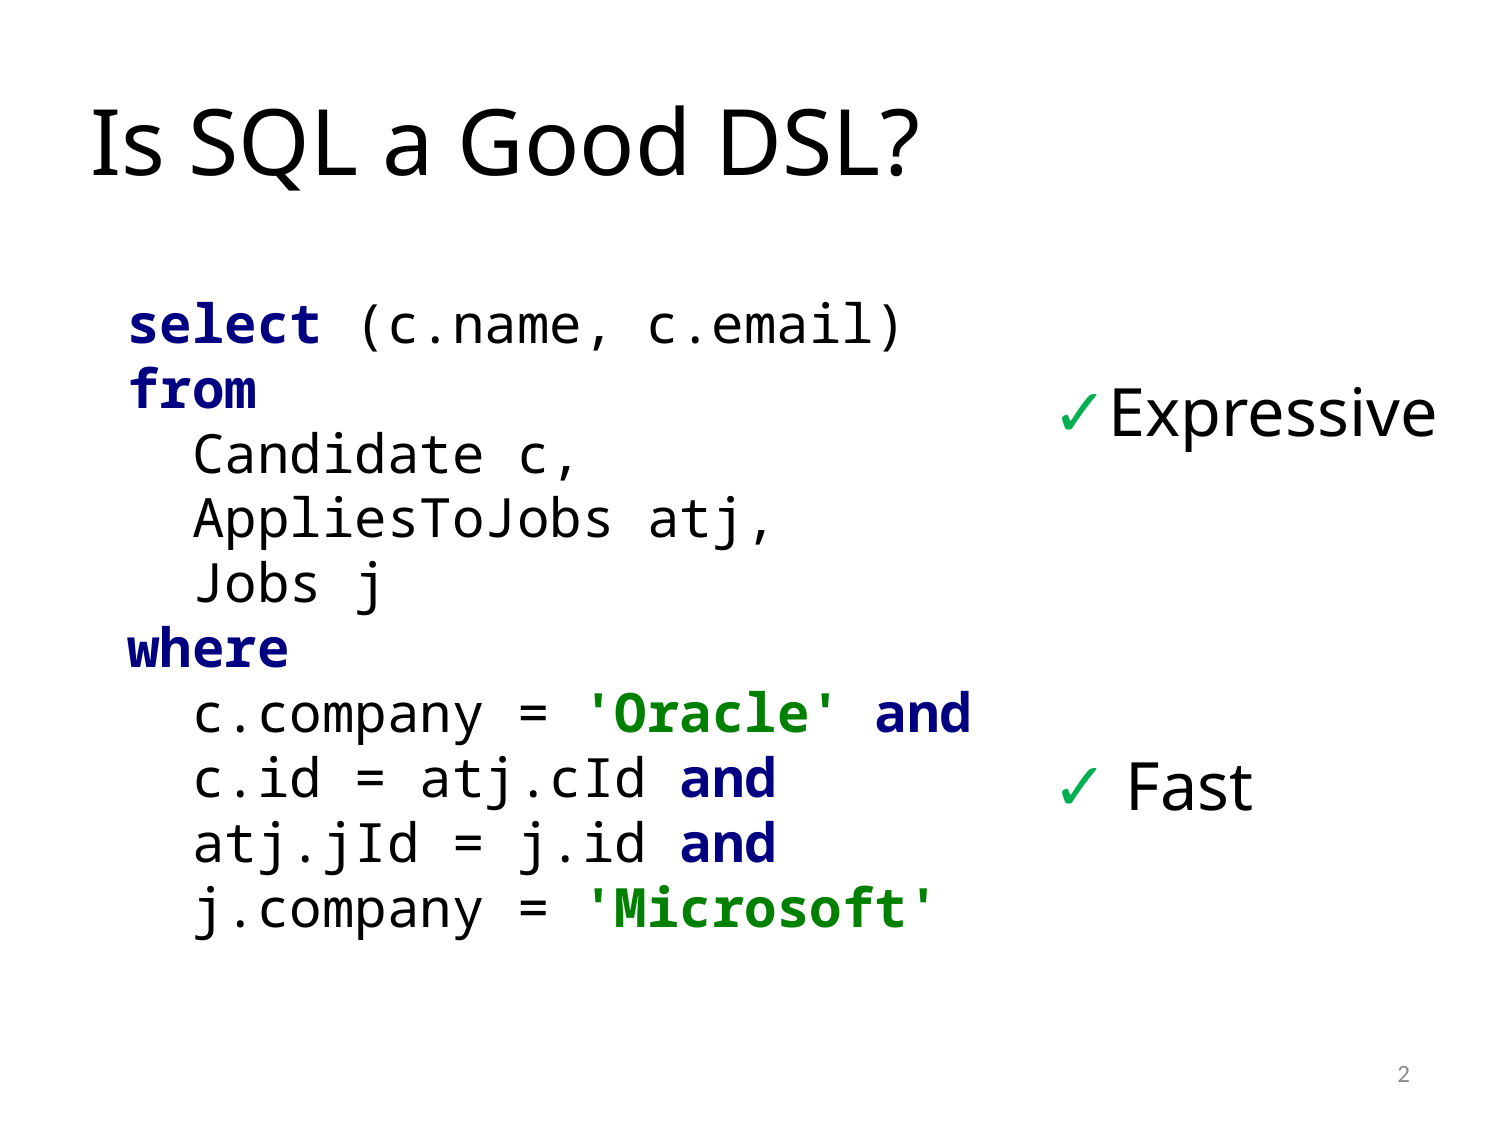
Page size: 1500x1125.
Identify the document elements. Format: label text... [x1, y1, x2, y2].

list ✓Expressive ✓ Fast [1037, 362, 1475, 888]
slide_number 2 [1074, 1042, 1425, 1103]
text_box select (c.name, c.email) from Candidate c, AppliesToJobs atj, Jobs j where c.company = 'Oracle' and c.id = atj.cId and atj.jId = j.id and j.company = 'Microsoft' [112, 281, 1013, 946]
title Is SQL a Good DSL? [75, 45, 1425, 233]
